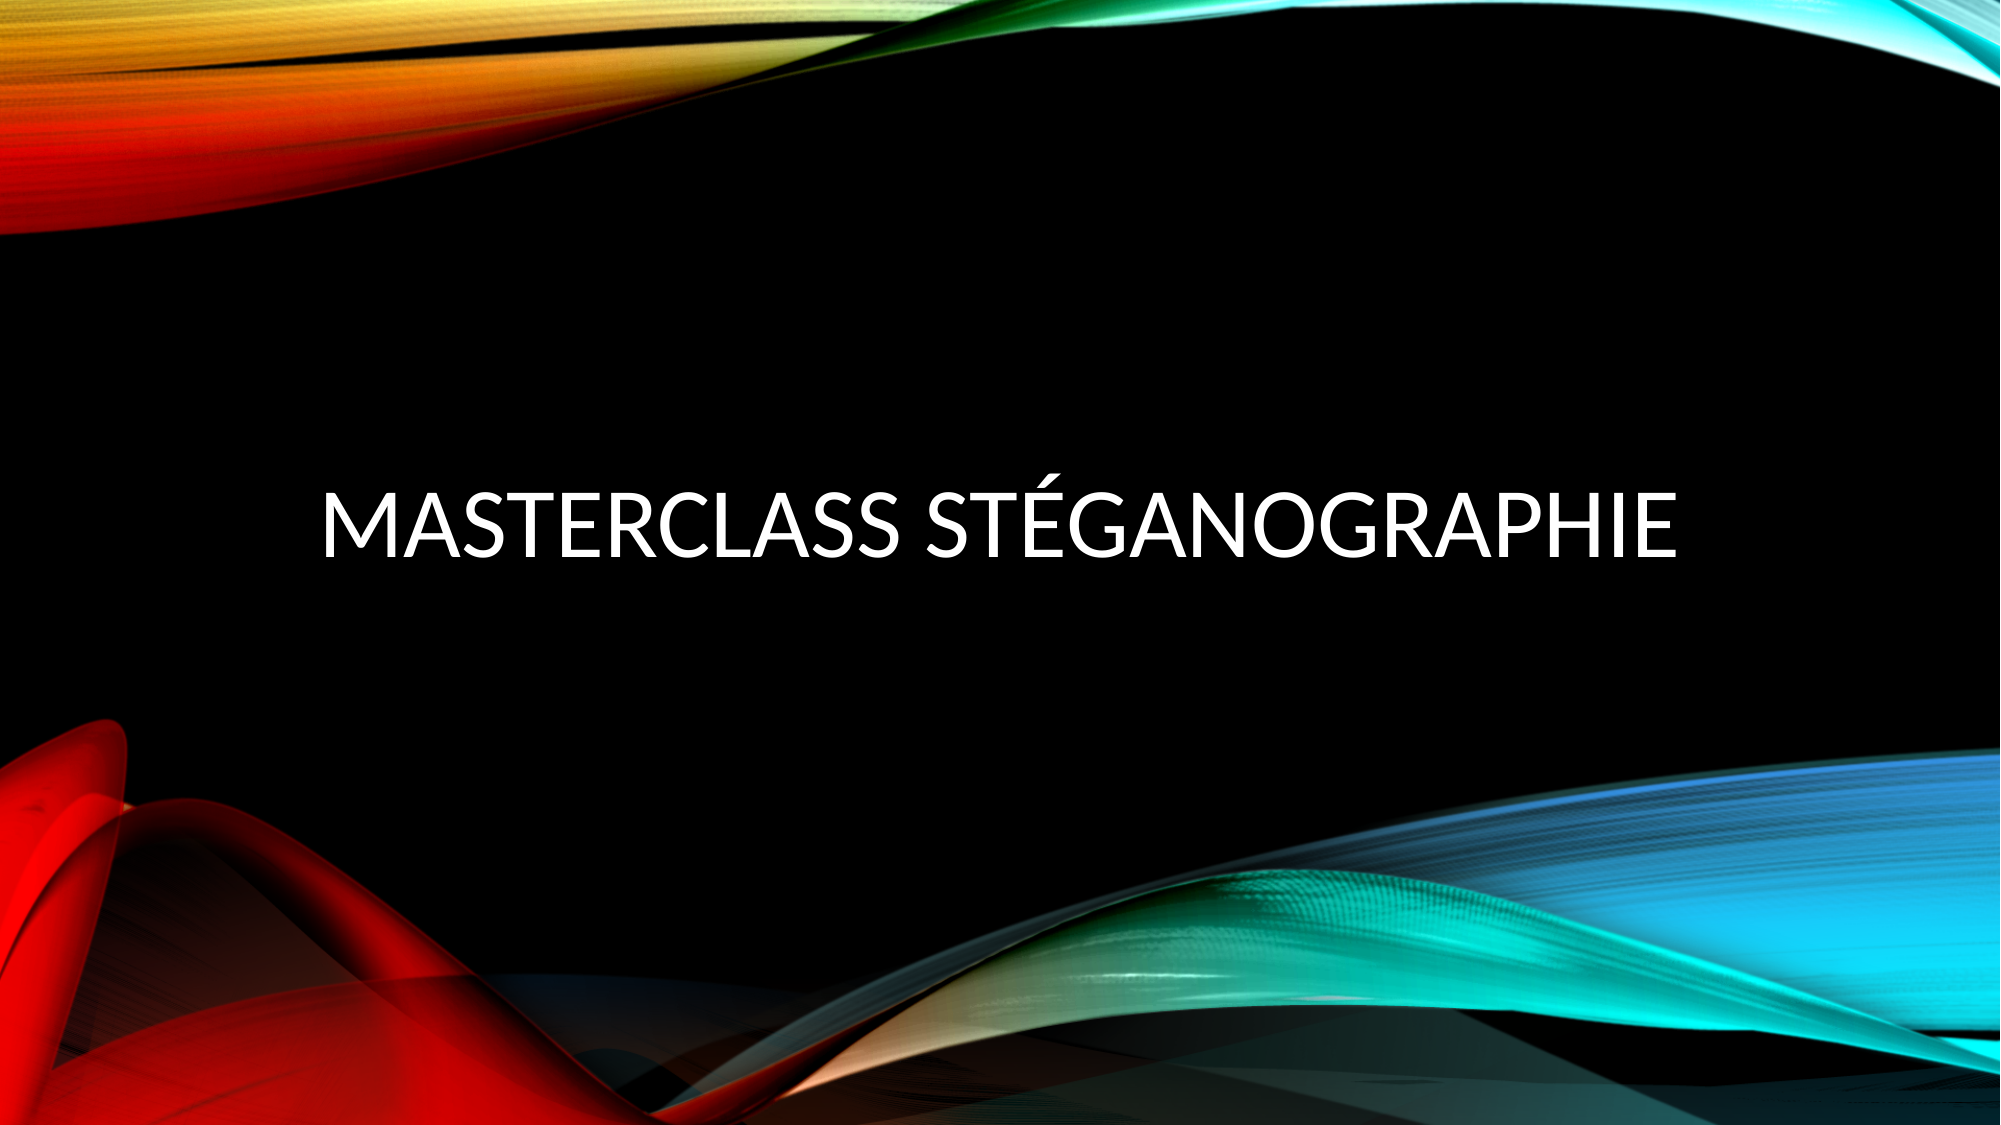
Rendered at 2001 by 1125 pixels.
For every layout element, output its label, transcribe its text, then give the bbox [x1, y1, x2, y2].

picture [0, 717, 2000, 1125]
title MasterClass Stéganographie [0, 287, 2000, 587]
picture [0, 0, 2000, 237]
